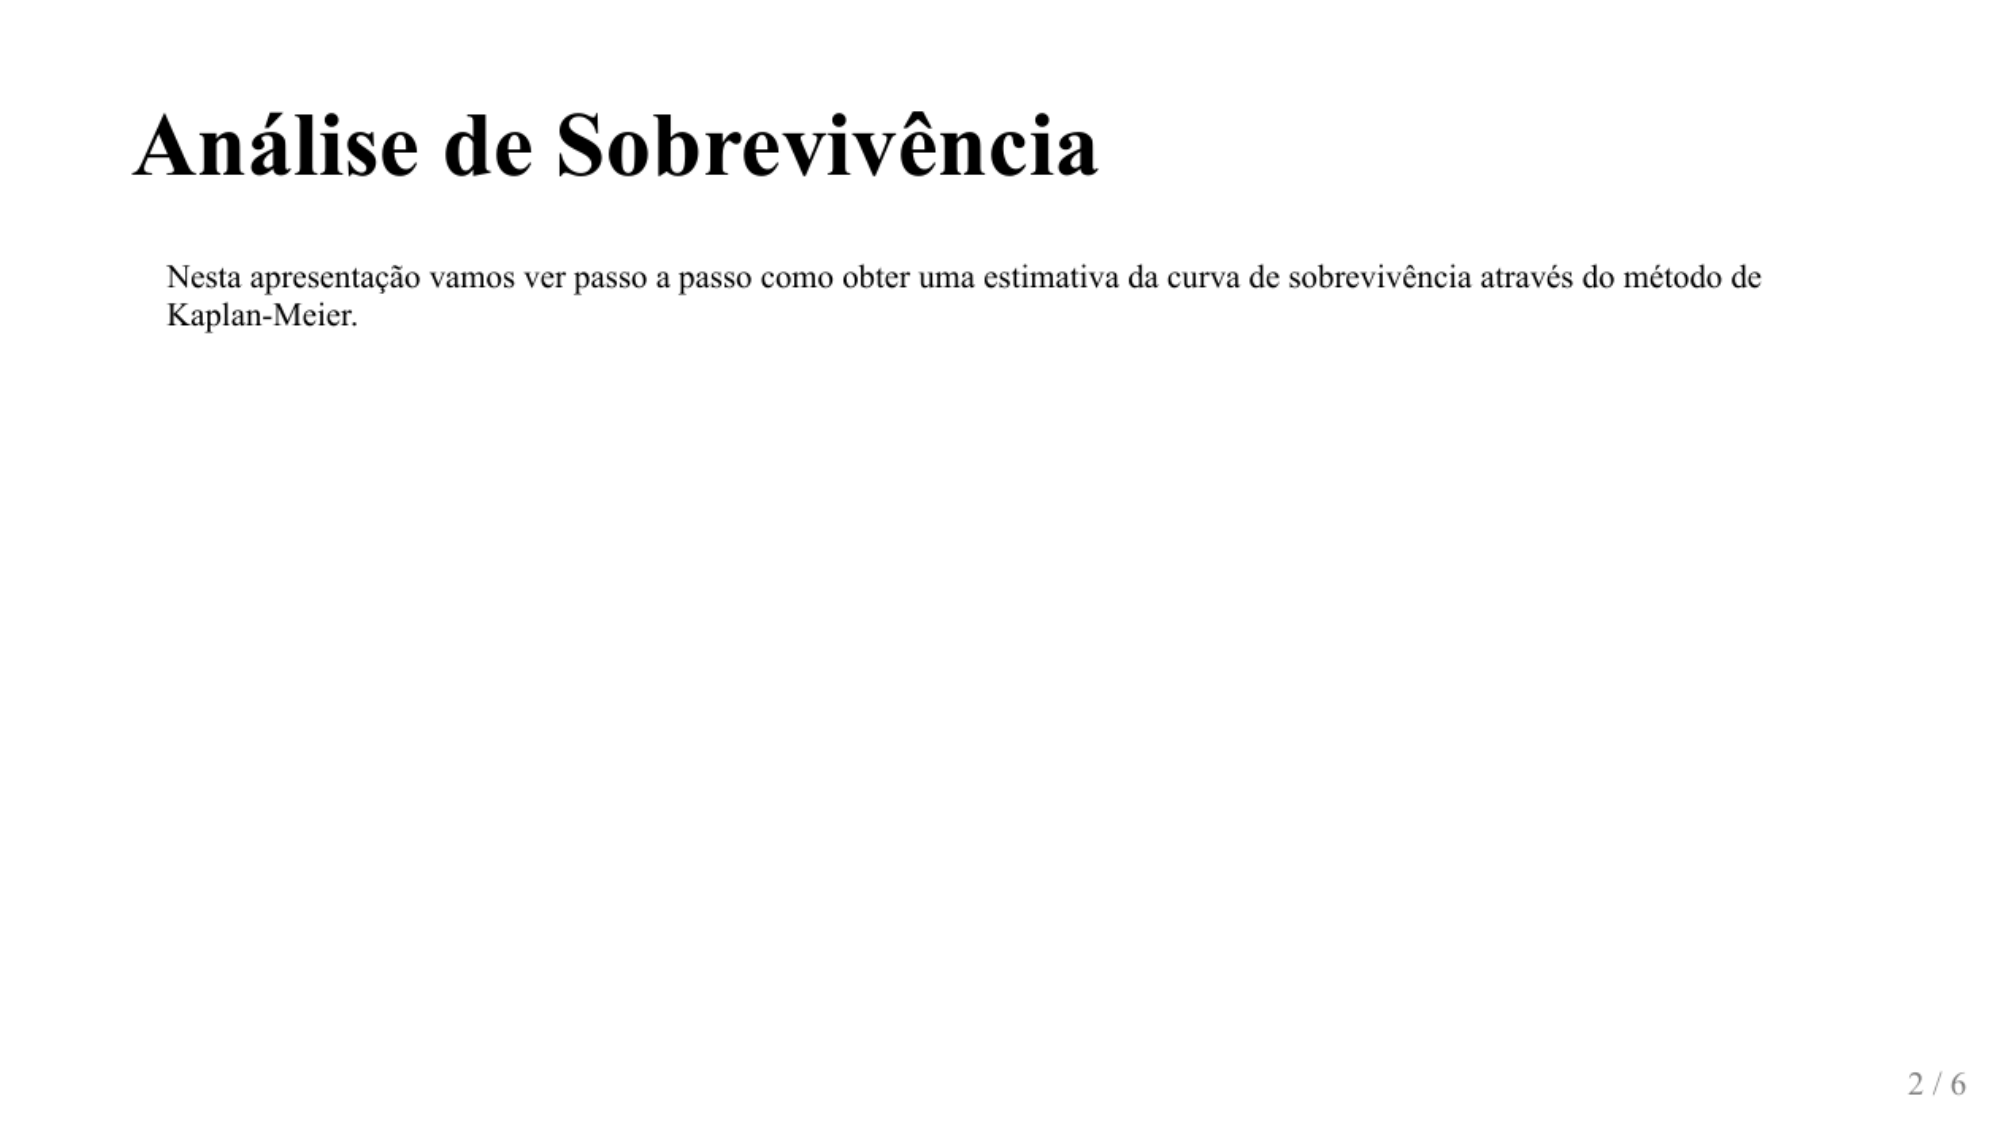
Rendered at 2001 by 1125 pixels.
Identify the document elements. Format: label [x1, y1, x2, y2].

list [0, 0, 2000, 1125]
